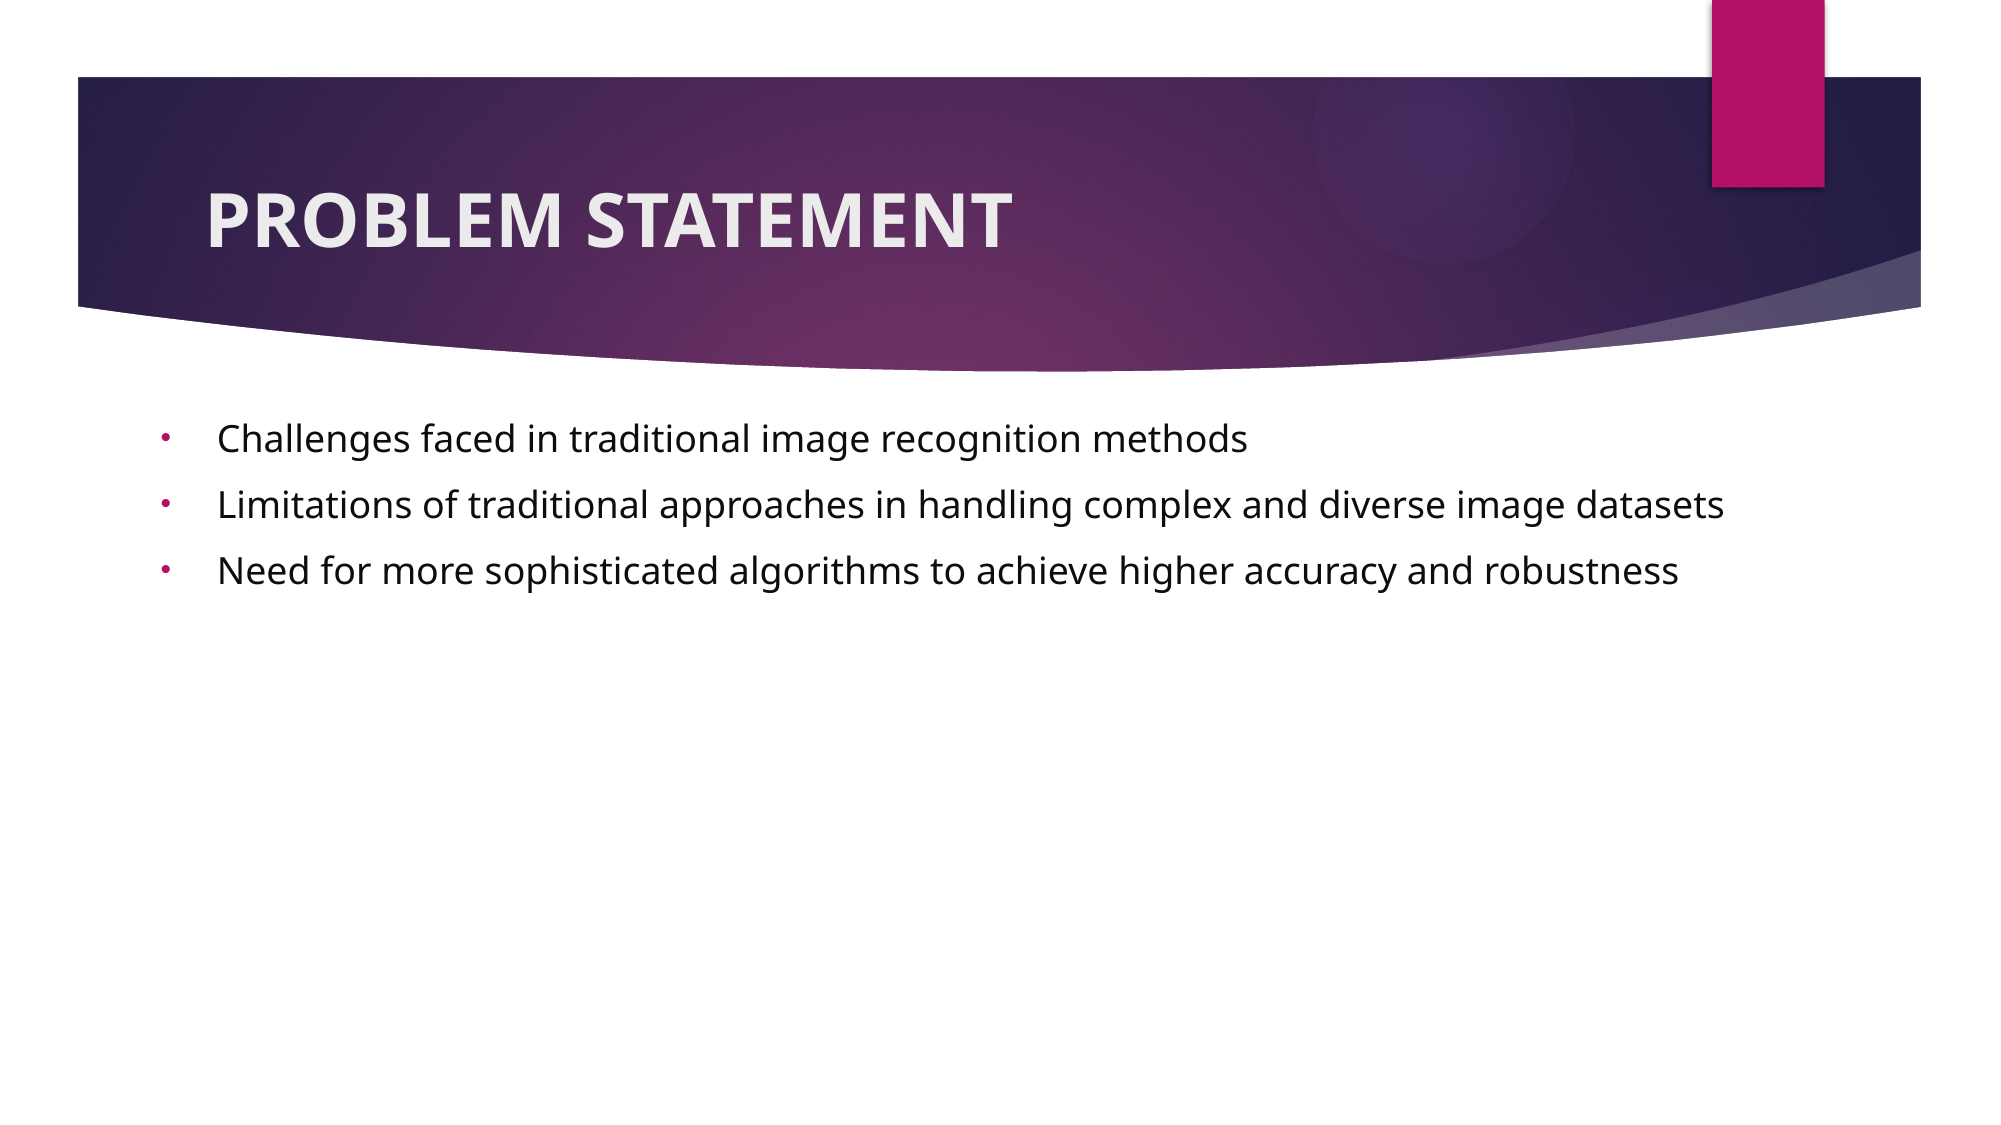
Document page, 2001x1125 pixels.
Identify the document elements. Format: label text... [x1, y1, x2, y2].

title PROBLEM STATEMENT [189, 159, 1627, 276]
list Challenges faced in traditional image recognition methods Limitations of traditional approaches in handling complex and diverse image datasets Need for more sophisticated algorithms to achieve higher accuracy and robustness [145, 407, 1755, 1021]
